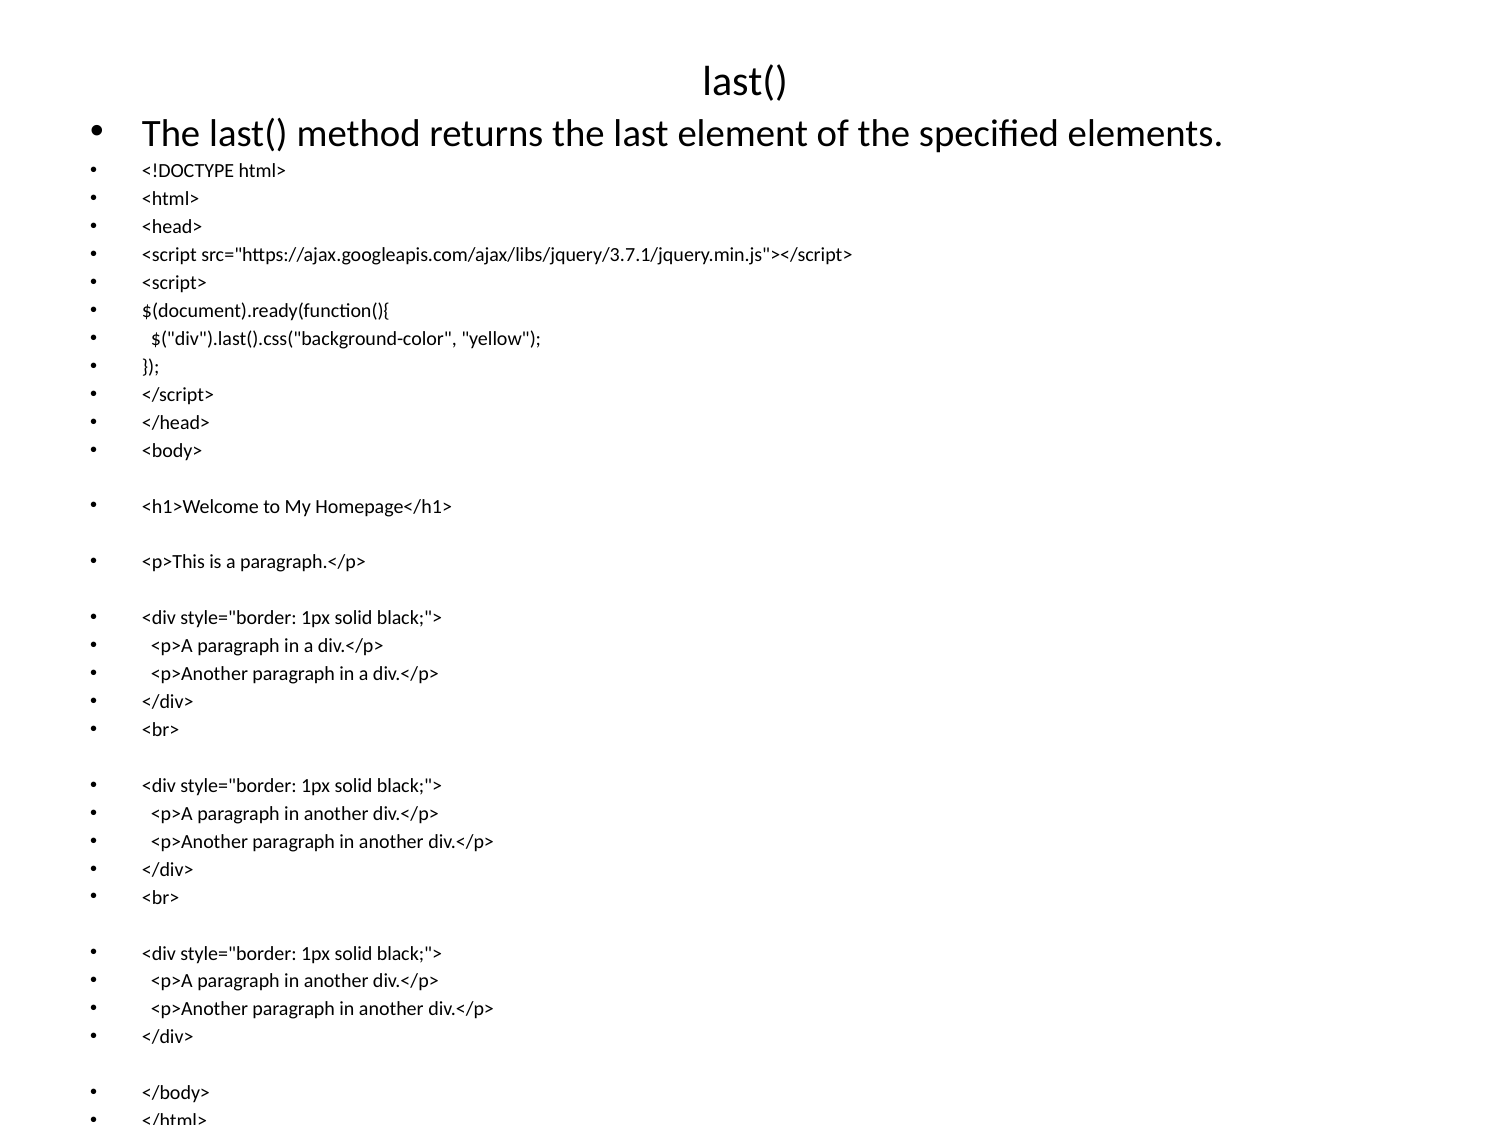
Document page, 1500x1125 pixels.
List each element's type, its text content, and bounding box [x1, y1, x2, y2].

list The last() method returns the last element of the specified elements. <!DOCTYPE html> <html> <head> <script src="https://ajax.googleapis.com/ajax/libs/jquery/3.7.1/jquery.min.js"></script> <script> $(document).ready(function(){ $("div").last().css("background-color", "yellow"); }); </script> </head> <body> <h1>Welcome to My Homepage</h1> <p>This is a paragraph.</p> <div style="border: 1px solid black;"> <p>A paragraph in a div.</p> <p>Another paragraph in a div.</p> </div> <br> <div style="border: 1px solid black;"> <p>A paragraph in another div.</p> <p>Another paragraph in another div.</p> </div> <br> <div style="border: 1px solid black;"> <p>A paragraph in another div.</p> <p>Another paragraph in another div.</p> </div> </body> </html> [75, 99, 1425, 1125]
title last() [75, 45, 1425, 99]
